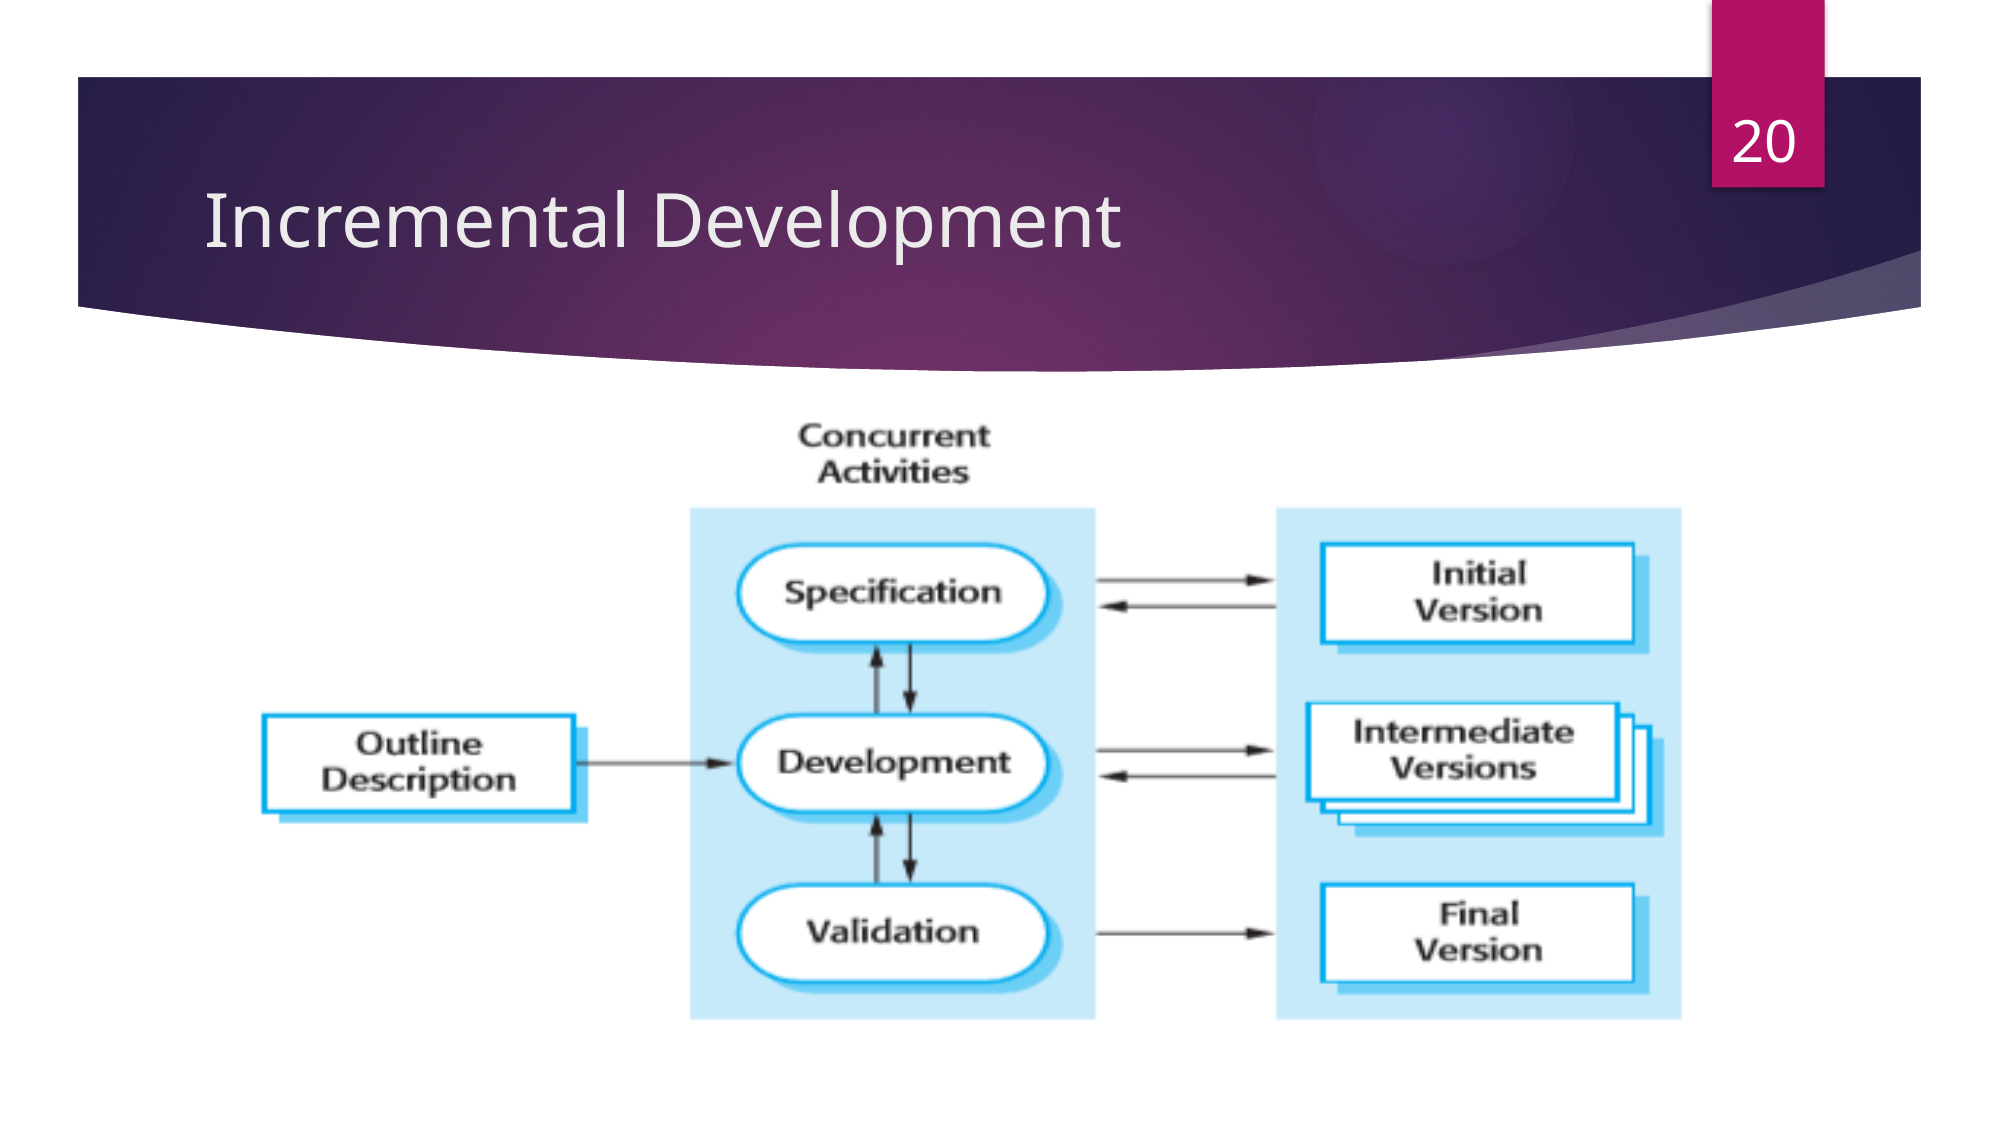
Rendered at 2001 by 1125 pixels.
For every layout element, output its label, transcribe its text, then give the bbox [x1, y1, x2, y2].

text_box 20 [1696, 55, 1834, 182]
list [209, 422, 1771, 1065]
title Incremental Development [189, 159, 1627, 276]
